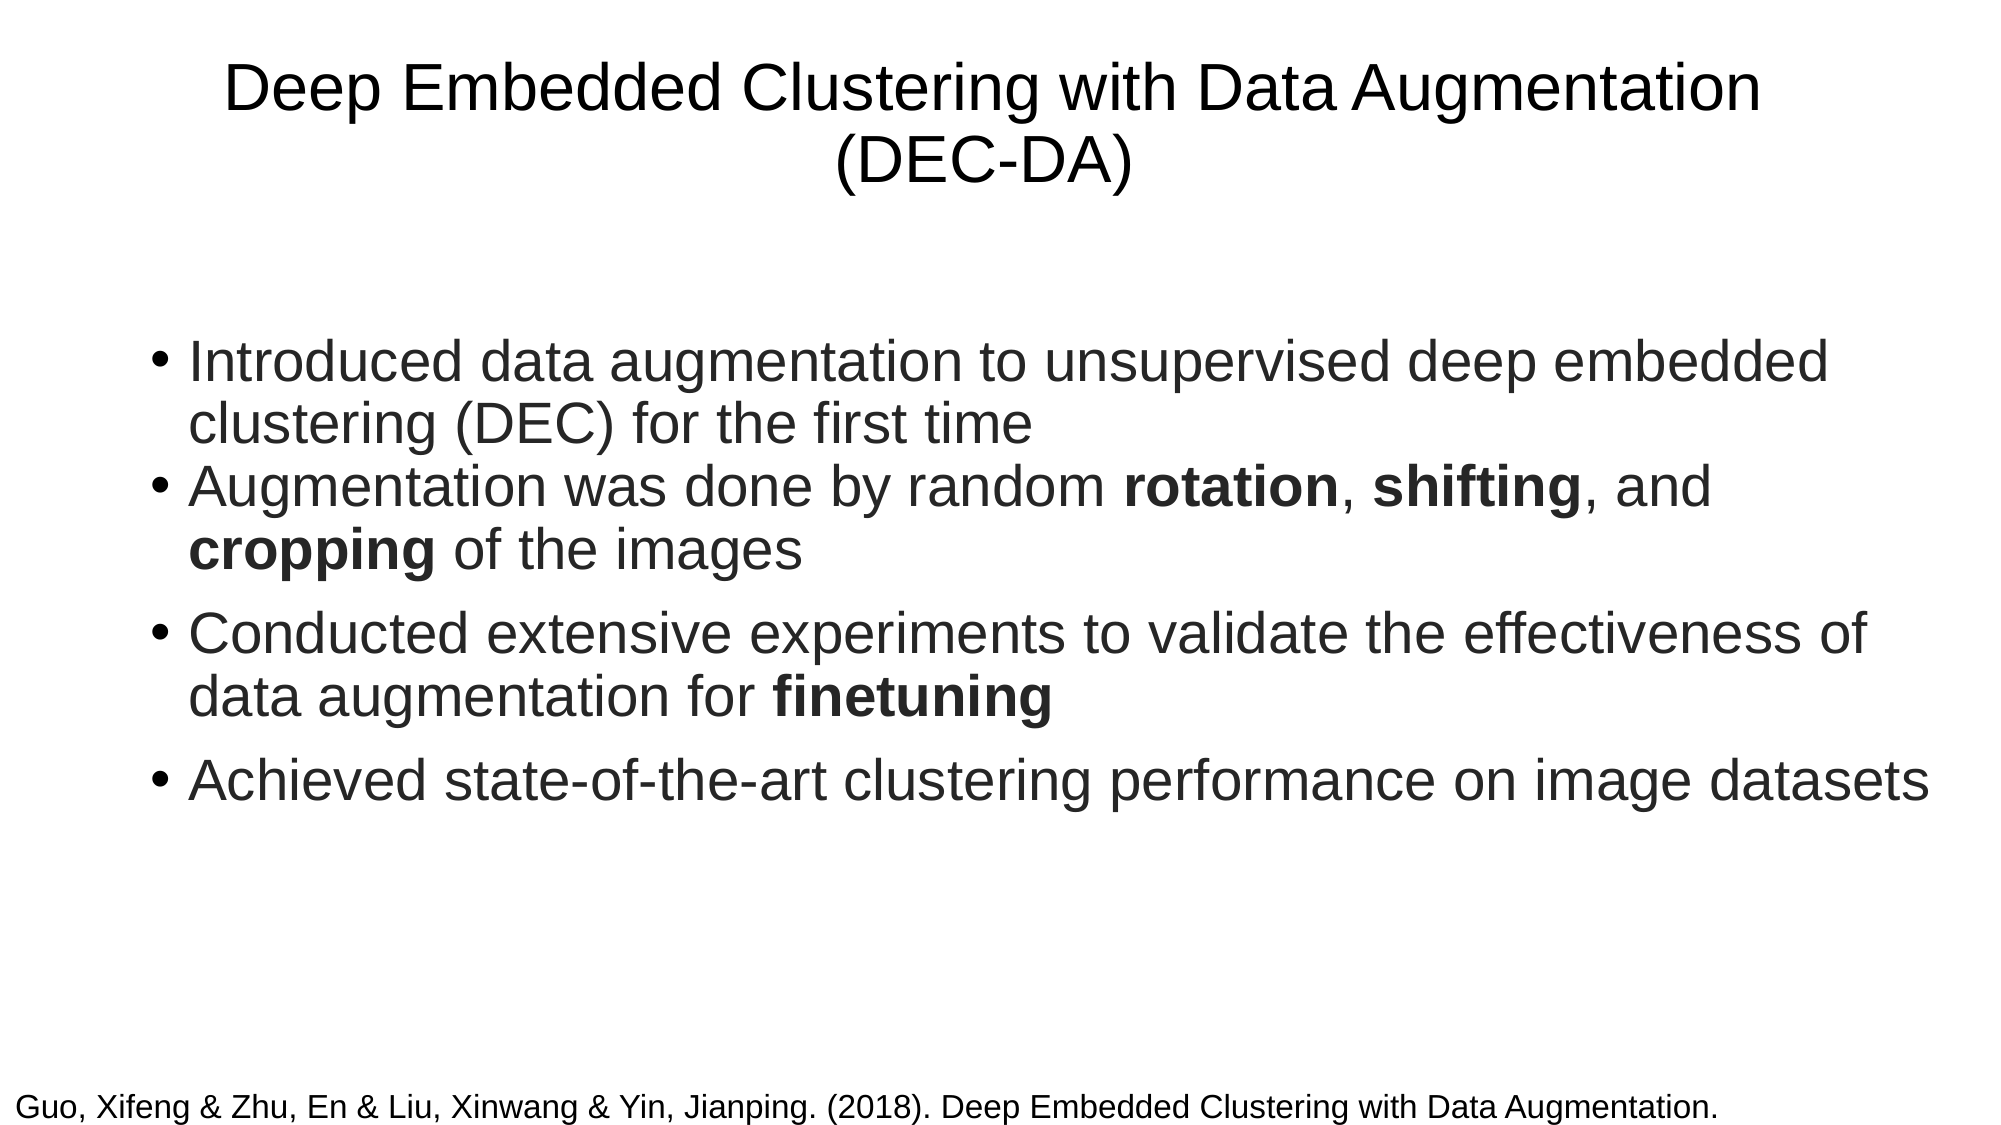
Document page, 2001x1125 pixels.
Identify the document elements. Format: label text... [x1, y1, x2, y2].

text_box Guo, Xifeng & Zhu, En & Liu, Xinwang & Yin, Jianping. (2018). Deep Embedded Clustering with Data Augmentation. [0, 1067, 1981, 1125]
text_box Deep Embedded Clustering with Data Augmentation (DEC-DA) [18, 18, 1951, 231]
list Introduced data augmentation to unsupervised deep embedded clustering (DEC) for the first time Augmentation was done by random rotation, shifting, and cropping of the images Conducted extensive experiments to validate the effectiveness of data augmentation for finetuning Achieved state-of-the-art clustering performance on image datasets [135, 323, 1951, 927]
